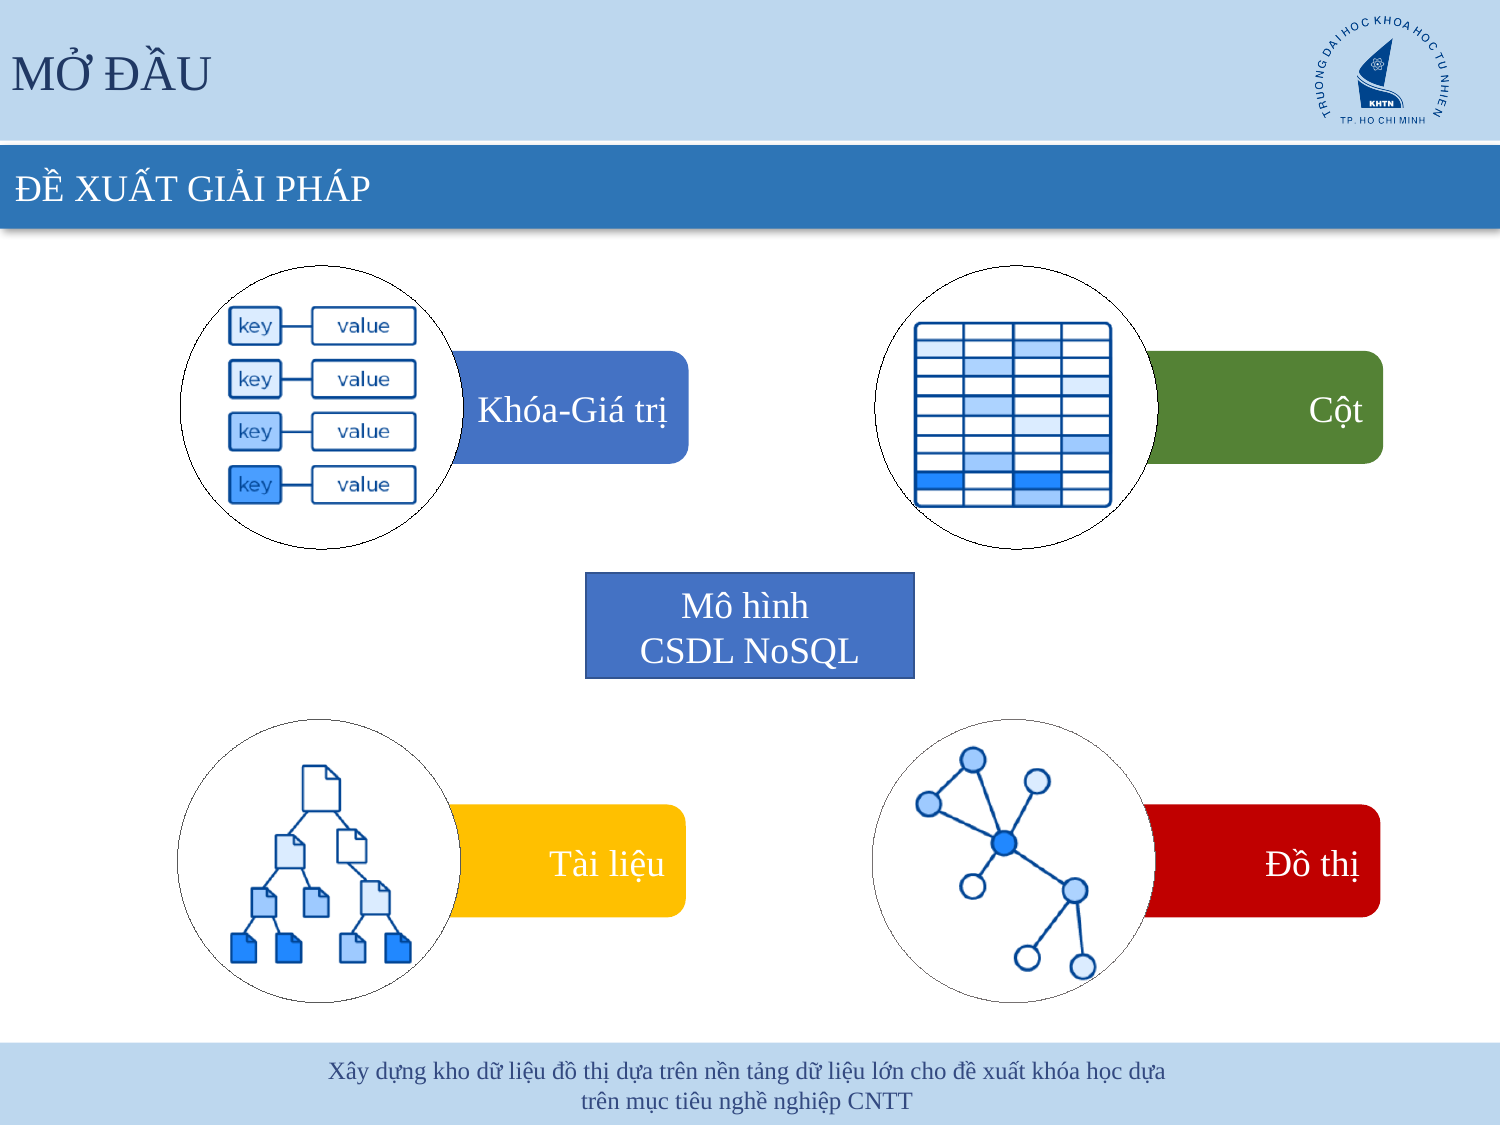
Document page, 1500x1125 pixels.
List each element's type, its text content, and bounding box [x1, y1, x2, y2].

text_box [0, 1042, 1500, 1125]
footer Xây dựng kho dữ liệu đồ thị dựa trên nền tảng dữ liệu lớn cho đề xuất khóa học dựa trên mục tiêu nghề nghiệp CNTT [312, 1054, 1183, 1115]
text_box MỞ ĐẦU [0, 0, 1500, 142]
text_box Mô hình CSDL NoSQL [585, 572, 915, 679]
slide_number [18, 1065, 357, 1125]
text_box Cột [1159, 349, 1385, 465]
text_box Tài liệu [461, 803, 687, 919]
text_box Đồ thị [1156, 803, 1382, 919]
slide_number 4 [1116, 1062, 1454, 1123]
picture [874, 265, 1159, 550]
picture [872, 719, 1156, 1003]
picture [1312, 16, 1449, 124]
text_box Khóa-Giá trị [464, 349, 690, 465]
text_box ĐỀ XUẤT GIẢI PHÁP [0, 144, 1500, 230]
picture [177, 719, 461, 1003]
picture [180, 265, 464, 550]
